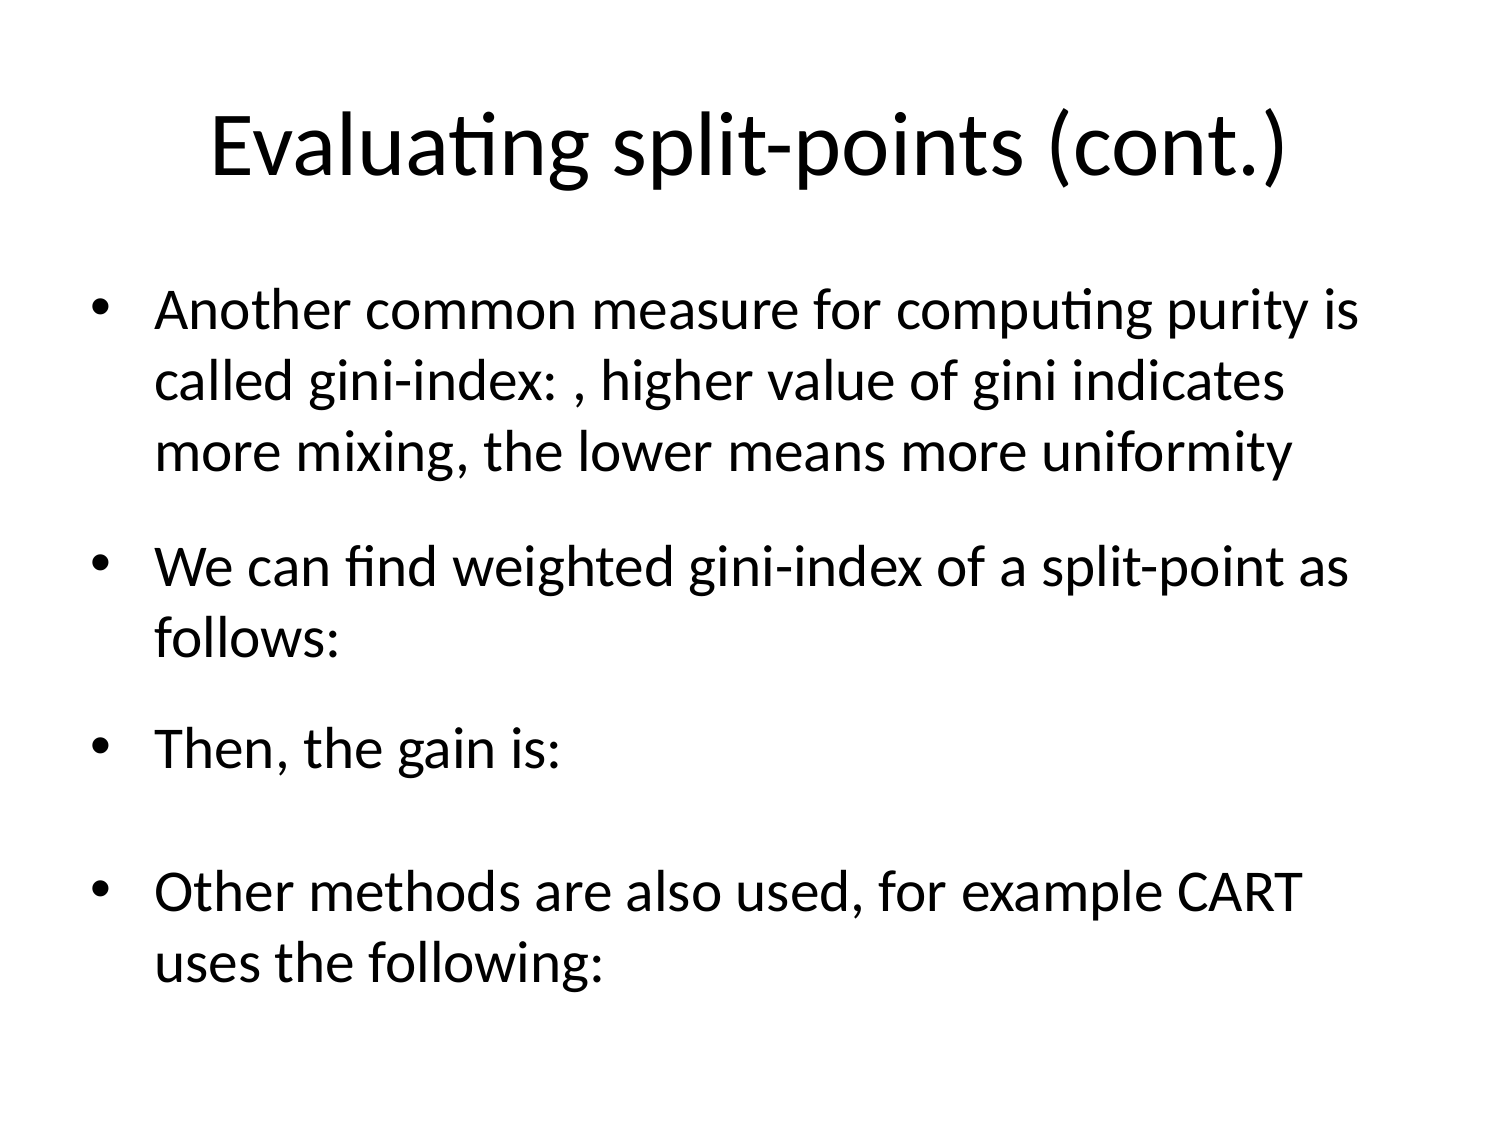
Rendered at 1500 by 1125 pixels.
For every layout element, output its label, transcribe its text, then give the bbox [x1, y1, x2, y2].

title Evaluating split-points (cont.) [75, 45, 1425, 233]
